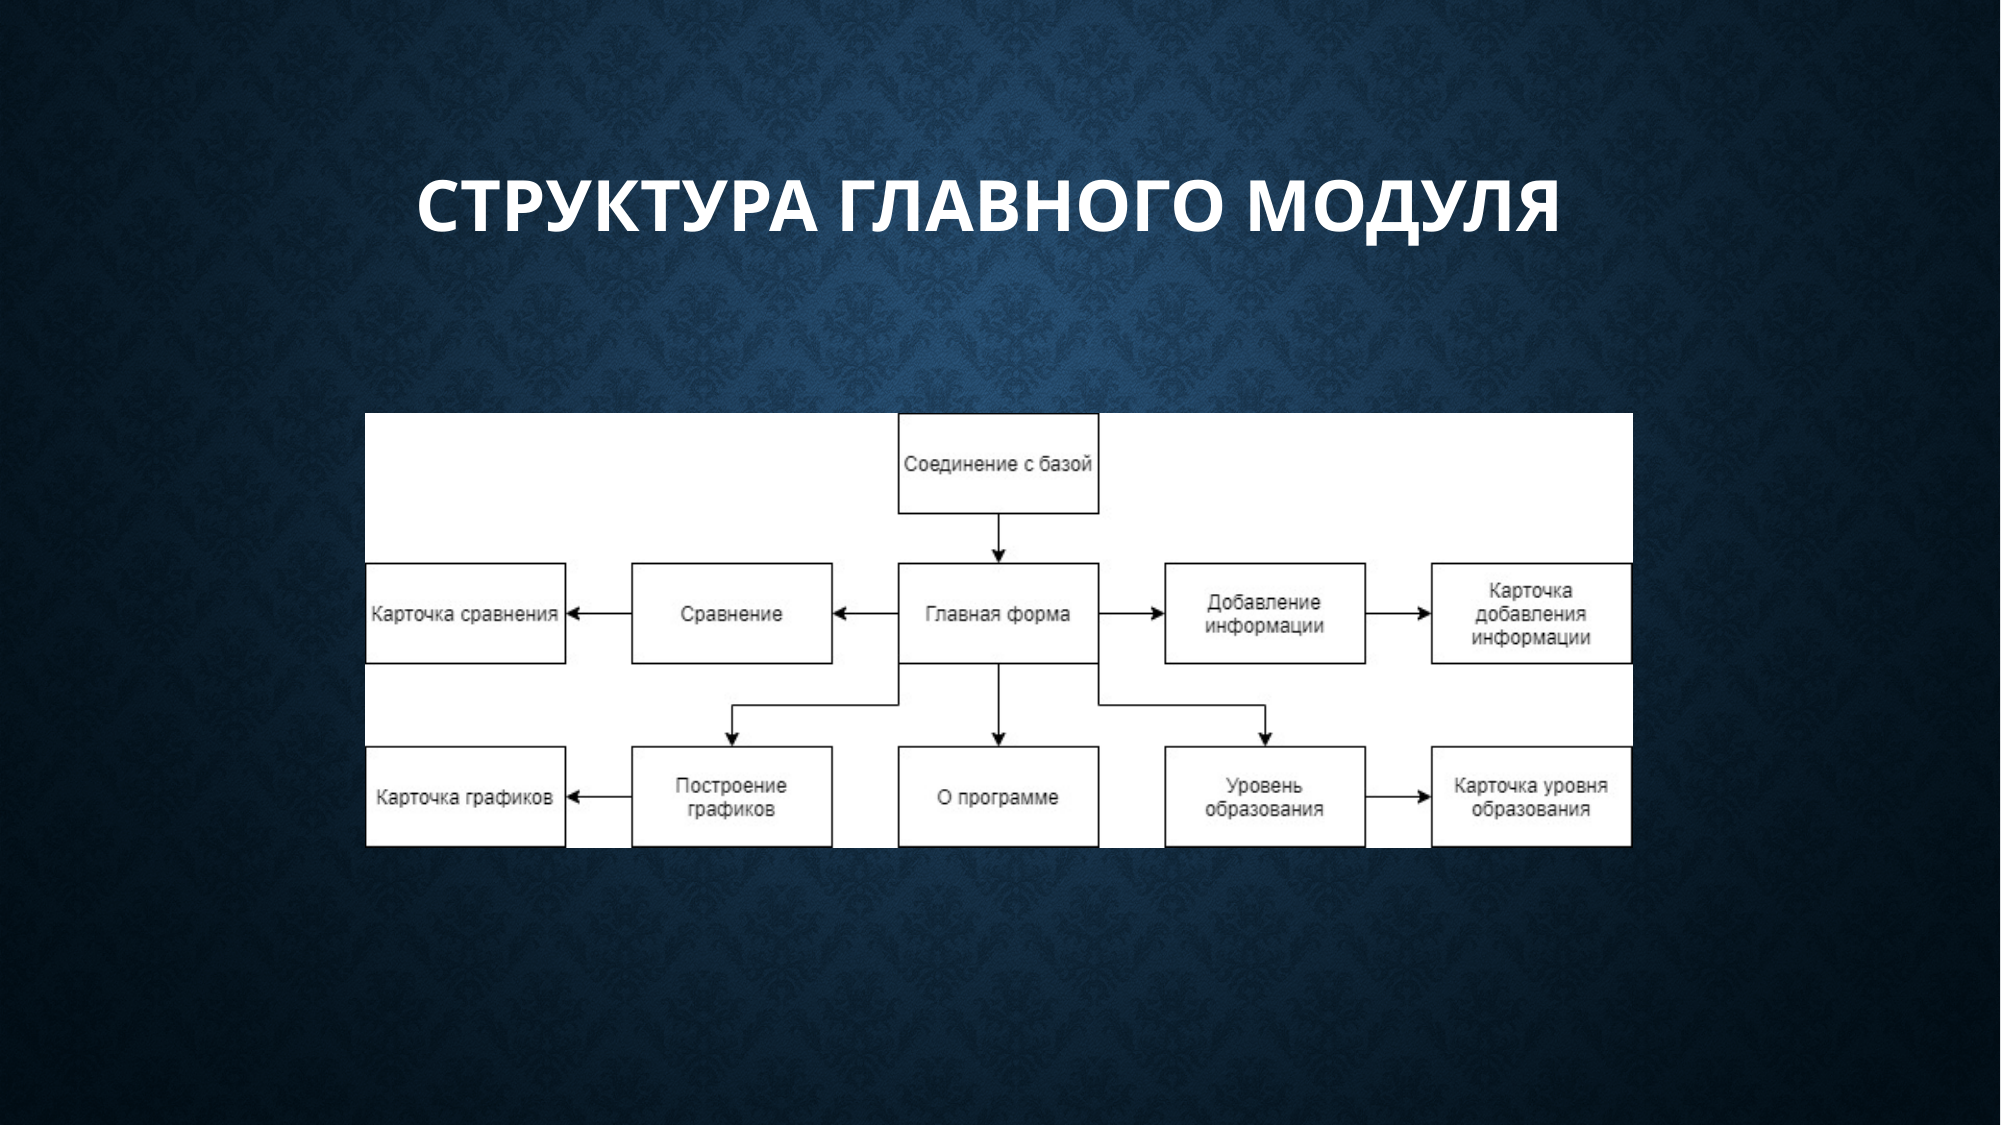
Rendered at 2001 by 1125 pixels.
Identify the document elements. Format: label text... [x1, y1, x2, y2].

picture [365, 412, 1633, 848]
title Структура главного модуля [149, 99, 1849, 318]
